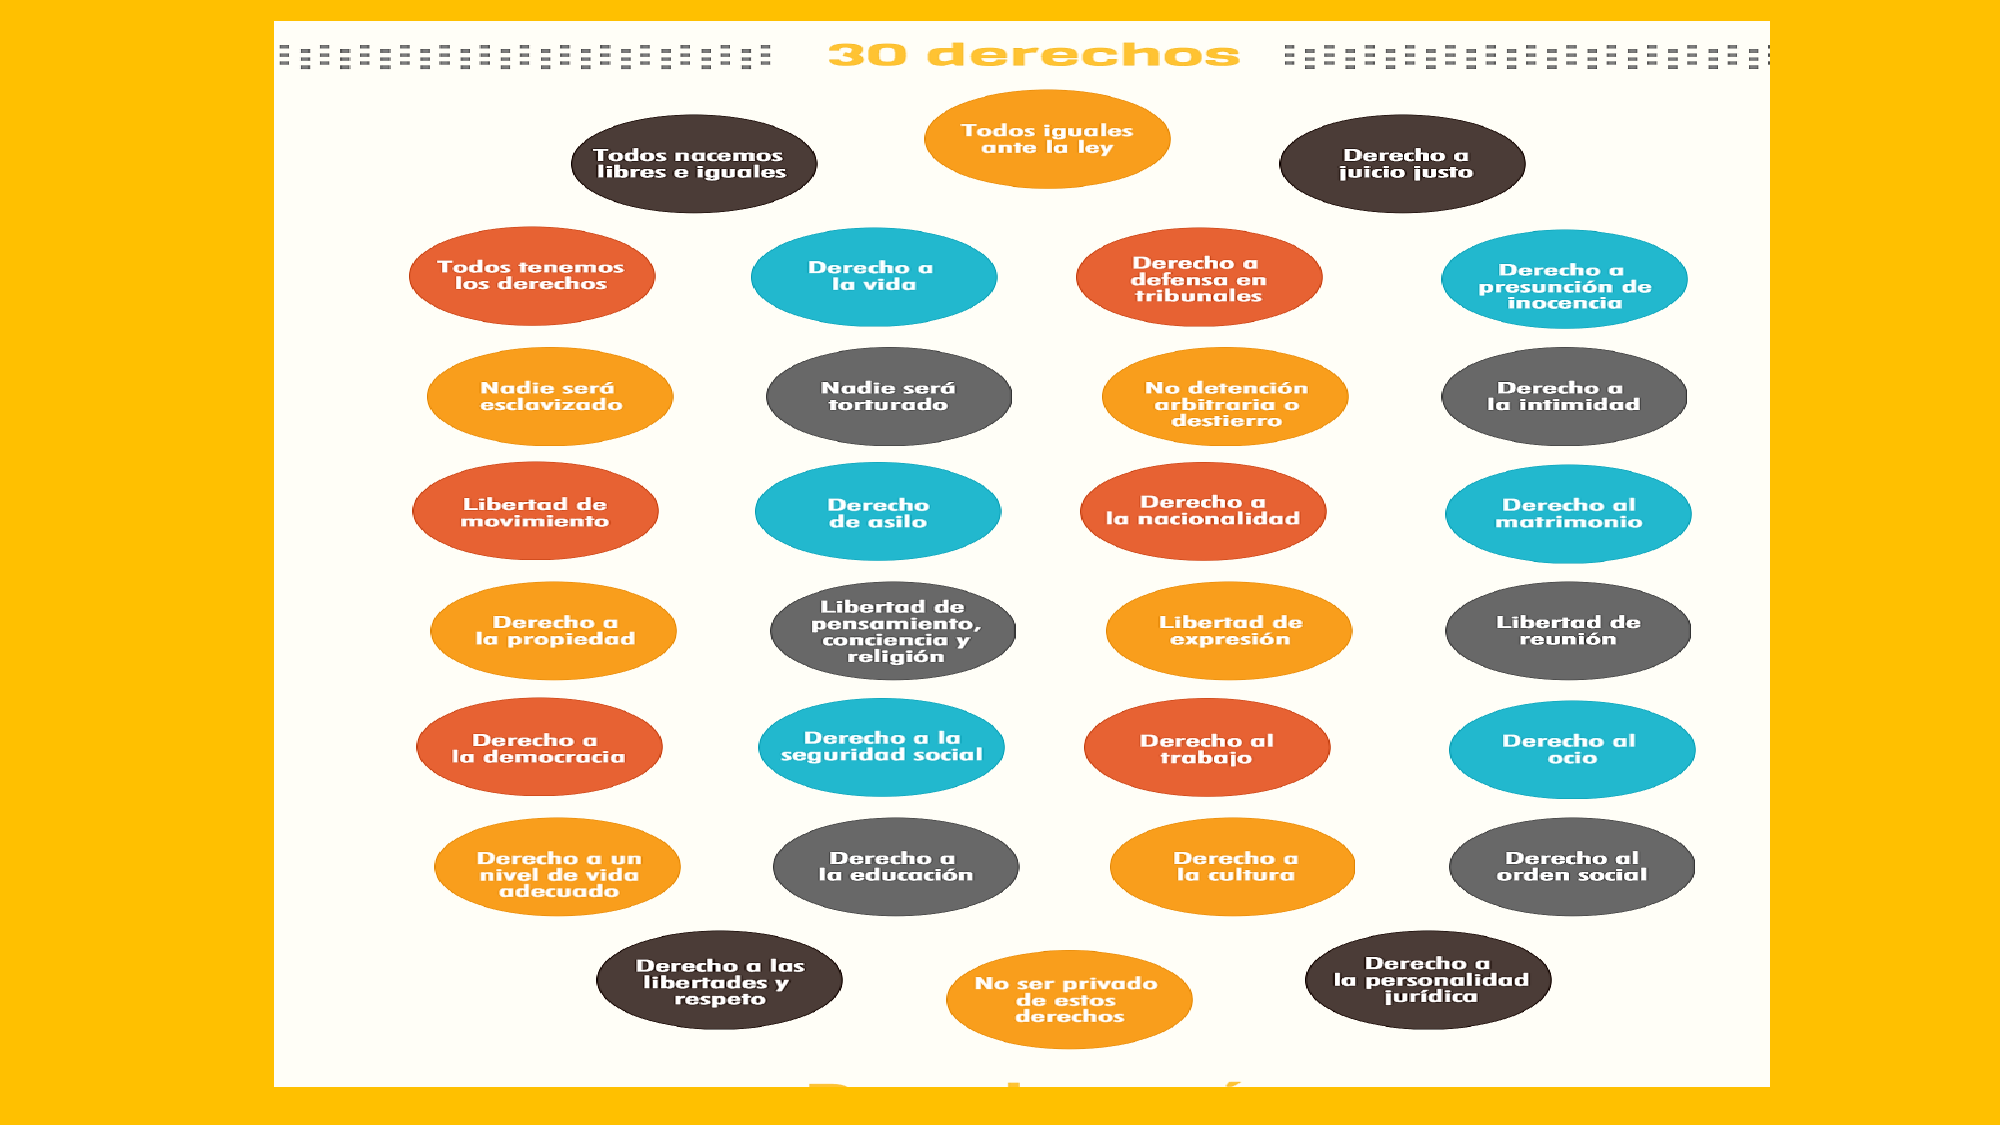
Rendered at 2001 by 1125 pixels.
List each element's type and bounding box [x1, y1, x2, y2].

picture [274, 21, 1770, 1087]
